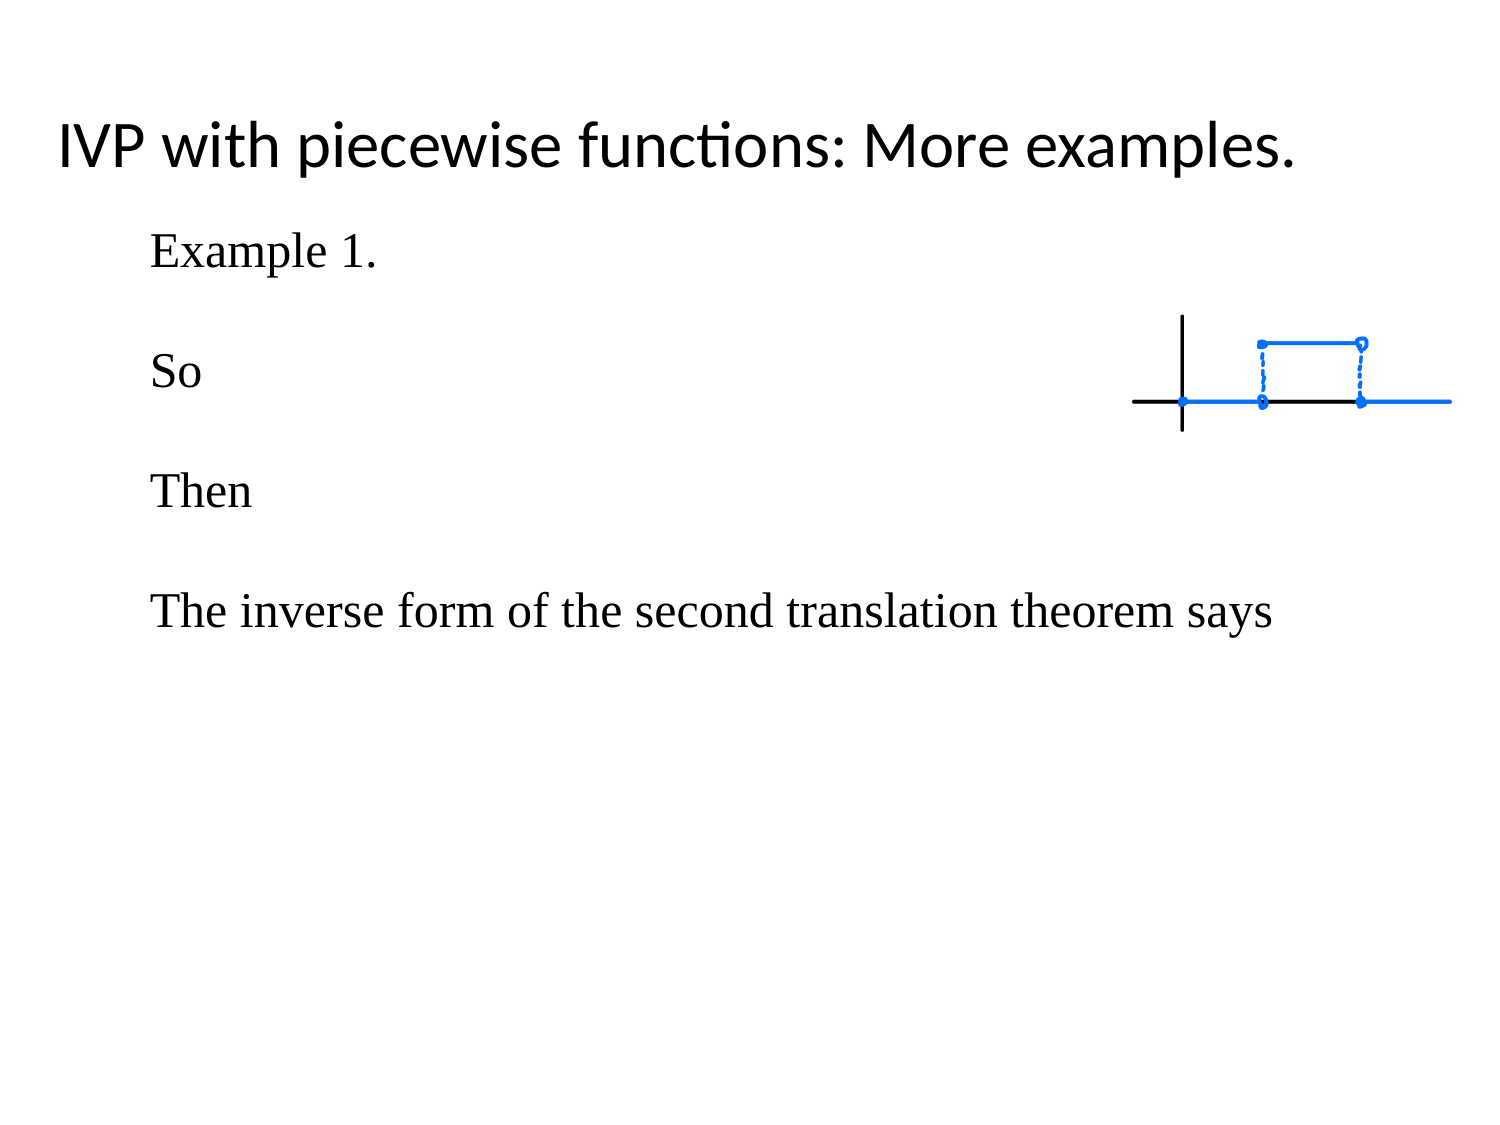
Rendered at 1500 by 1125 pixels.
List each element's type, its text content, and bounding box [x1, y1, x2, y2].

text_box IVP with piecewise functions: More examples. [42, 93, 1343, 188]
picture [1120, 286, 1468, 459]
